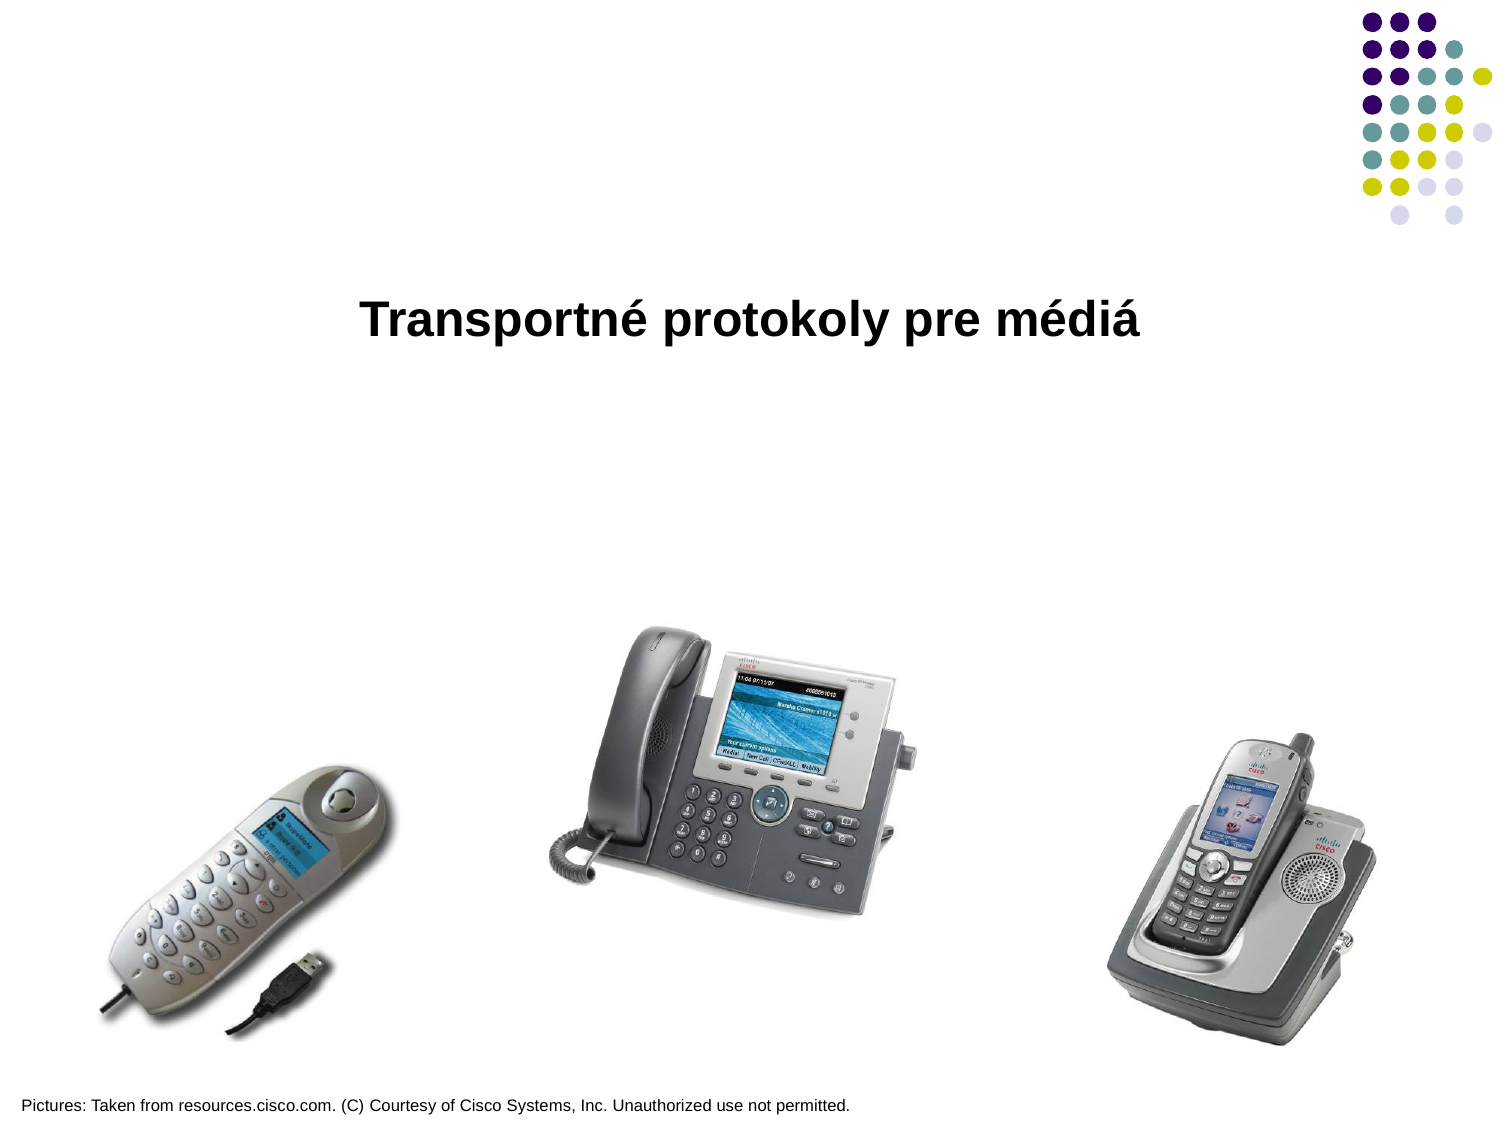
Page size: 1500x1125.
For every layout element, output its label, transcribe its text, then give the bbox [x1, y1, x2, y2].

picture [501, 585, 963, 955]
picture [64, 763, 411, 1042]
list Transportné protokoly pre médiá [74, 196, 1426, 923]
text_box Pictures: Taken from resources.cisco.com. (C) Courtesy of Cisco Systems, Inc. Unauthorized use not permitted. [6, 1087, 867, 1122]
picture [1024, 715, 1460, 1064]
